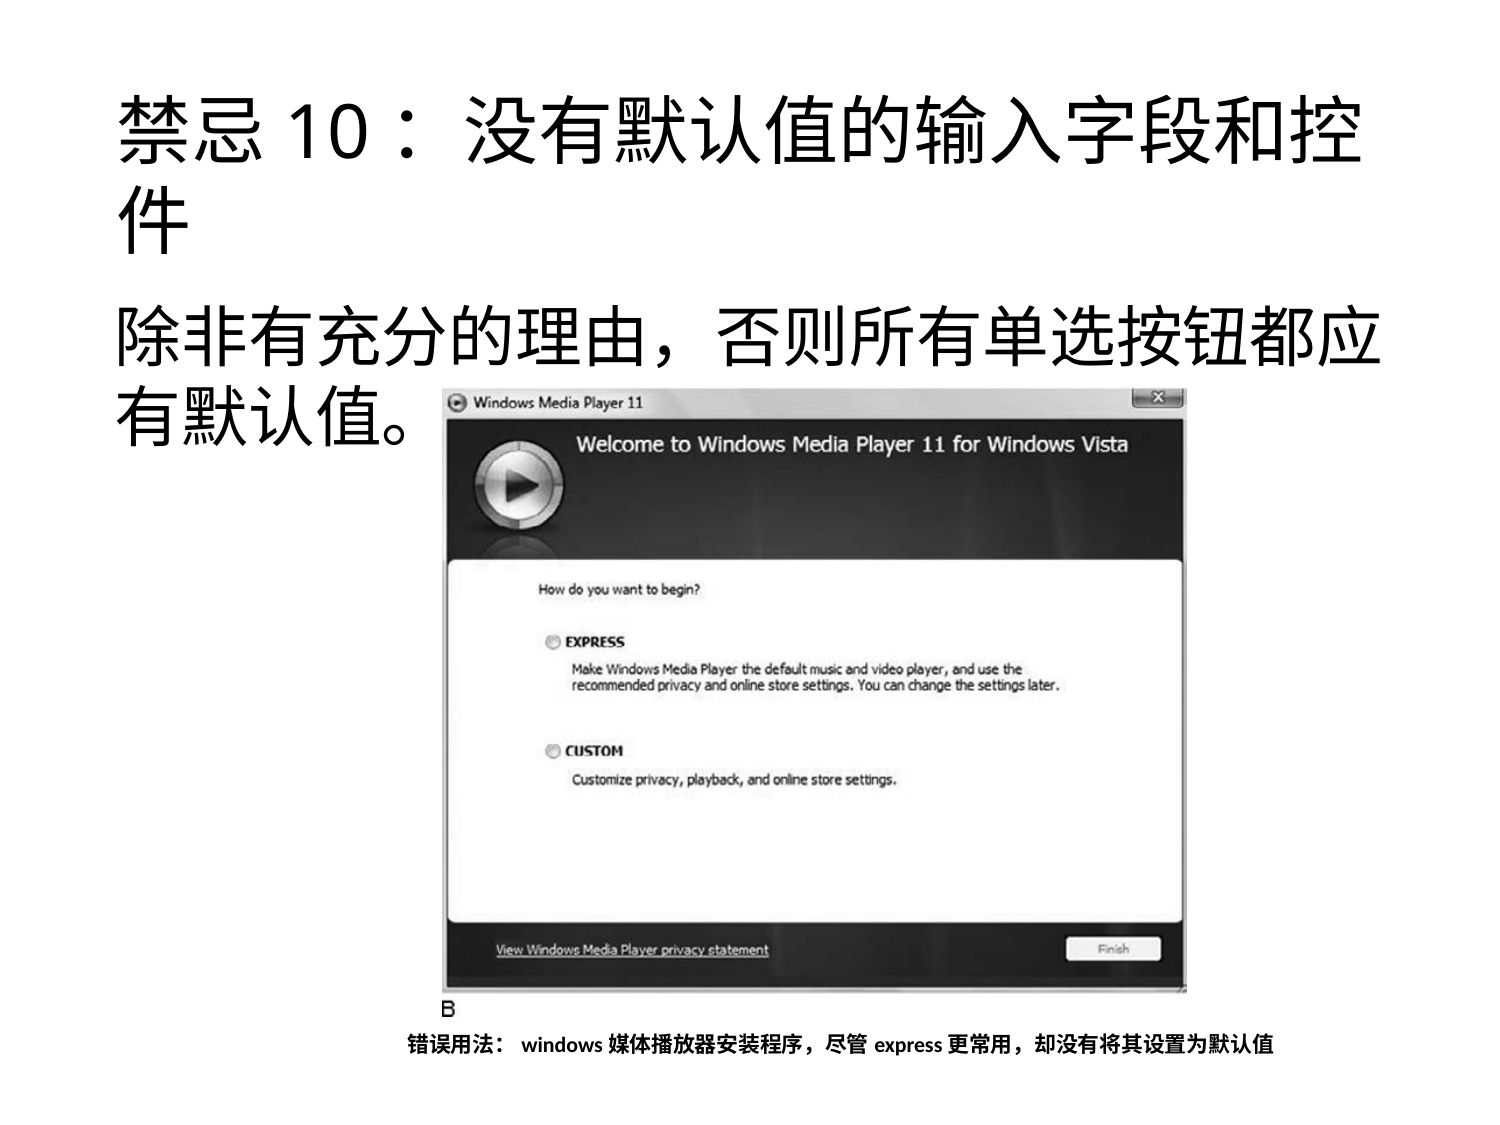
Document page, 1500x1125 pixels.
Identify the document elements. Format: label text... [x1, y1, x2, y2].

text_box 除非有充分的理由，否则所有单选按钮都应有默认值。 [99, 287, 1450, 1030]
text_box 禁忌10：没有默认值的输入字段和控件 [101, 114, 1452, 233]
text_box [395, 385, 1286, 1066]
